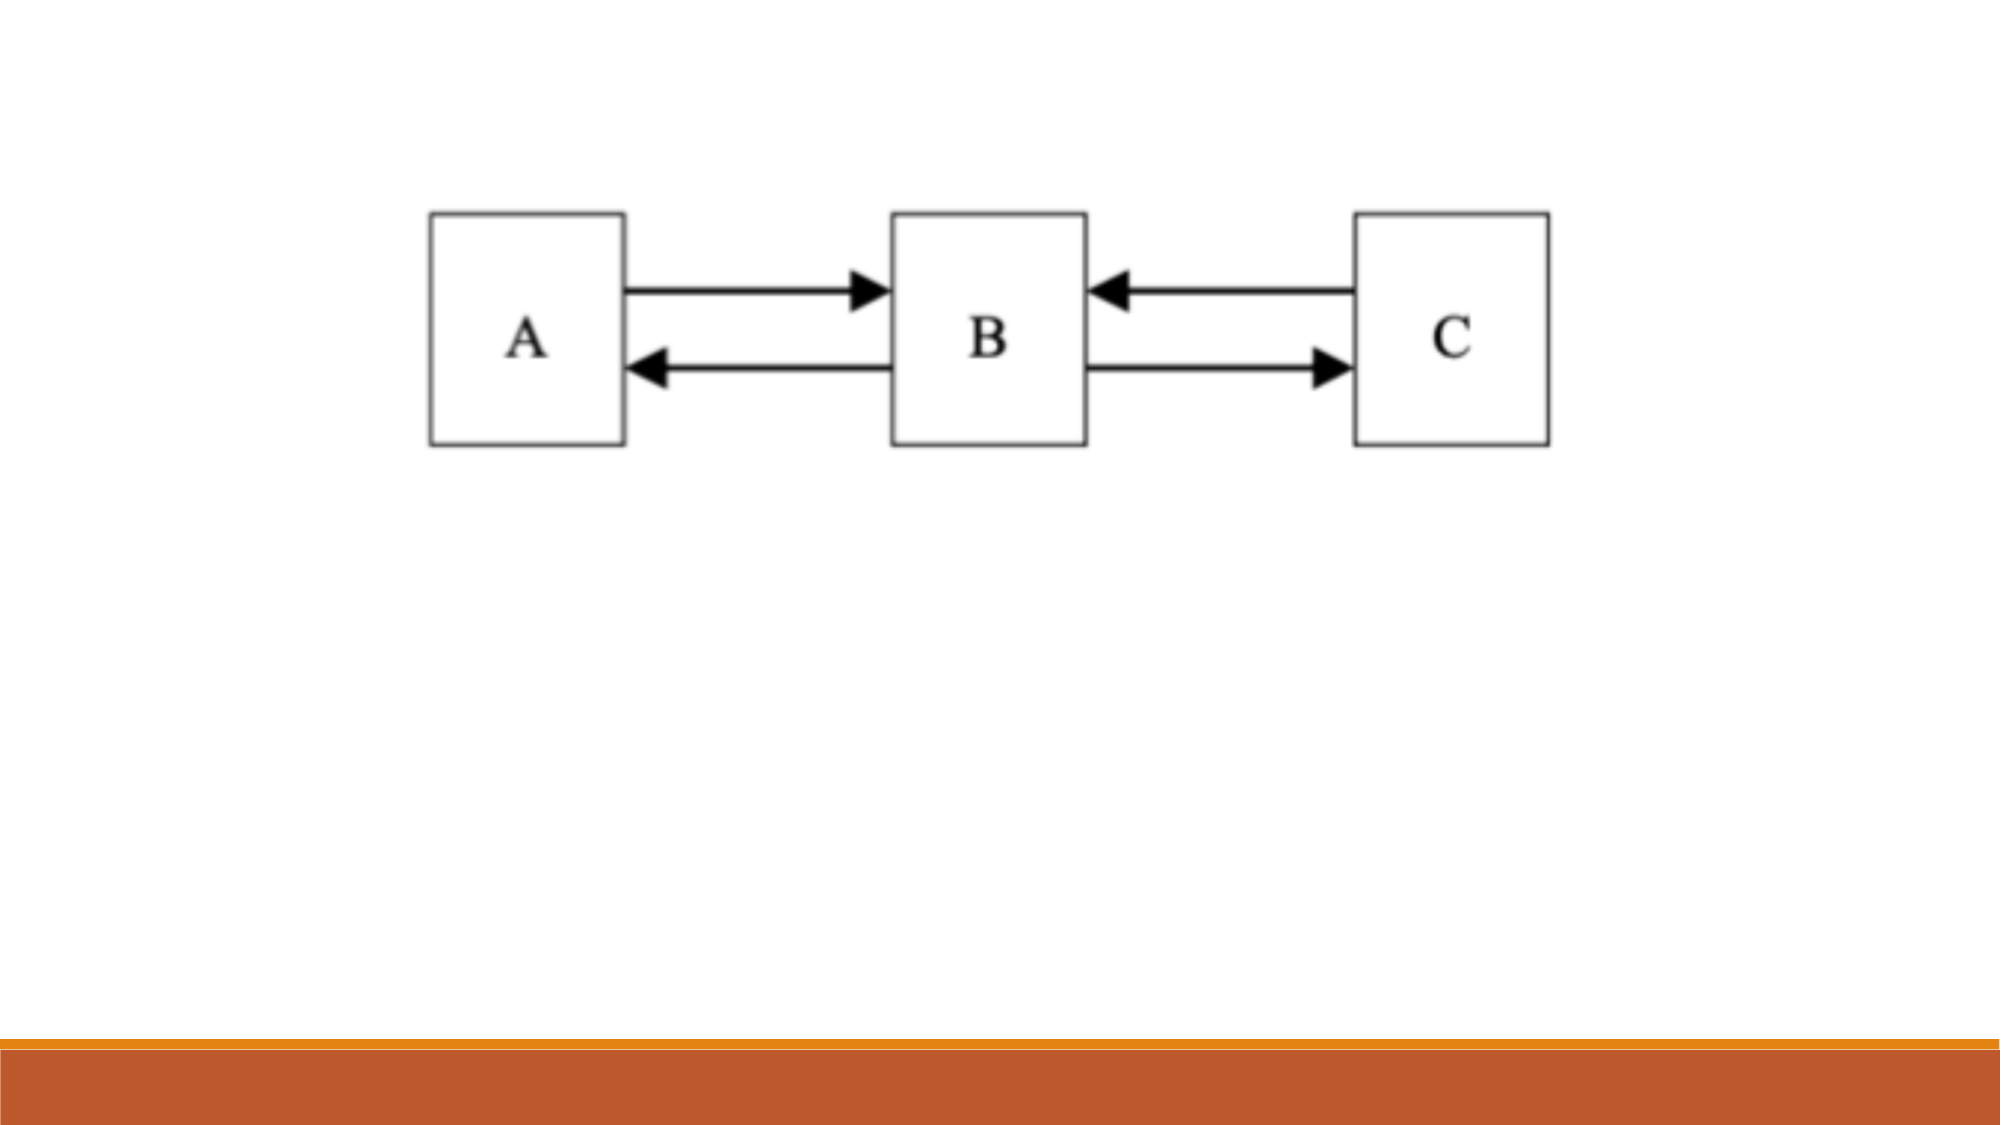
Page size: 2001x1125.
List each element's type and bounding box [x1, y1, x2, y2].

picture [377, 146, 1615, 529]
